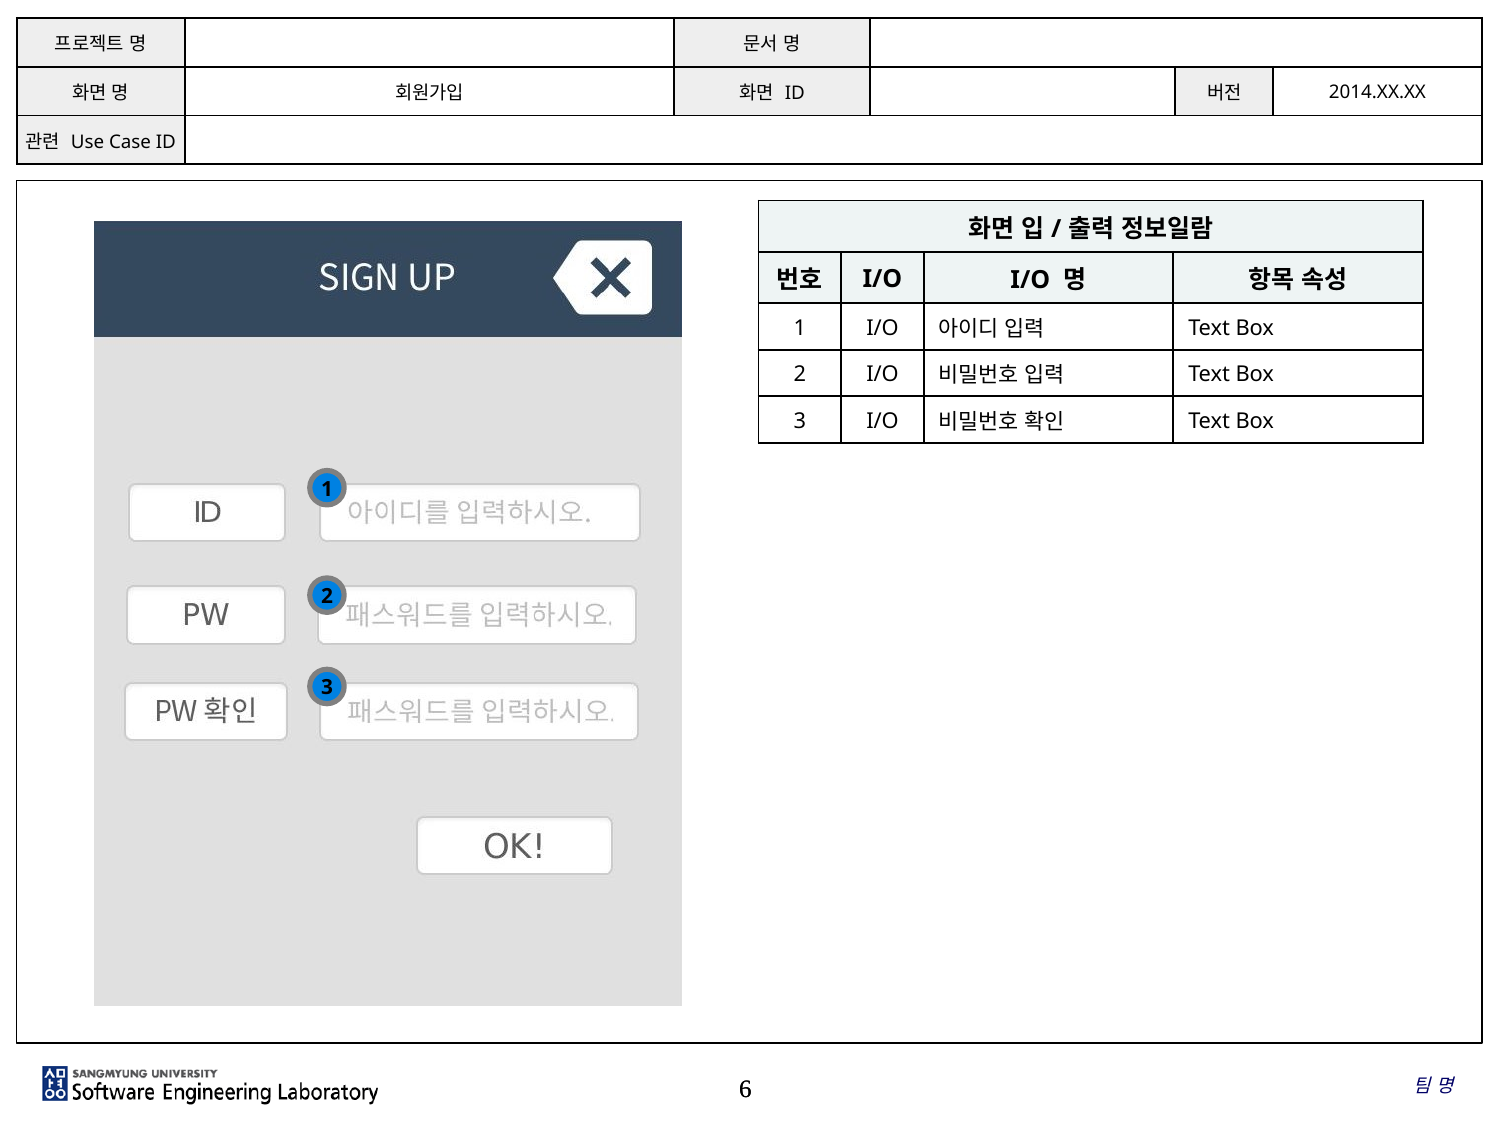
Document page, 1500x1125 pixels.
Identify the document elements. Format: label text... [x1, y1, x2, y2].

table_cell [871, 68, 1174, 115]
footer 팀 명 [994, 1060, 1454, 1110]
table_cell I/O [842, 397, 923, 442]
table_header 화면 입/출력 정보일람 [759, 201, 1422, 251]
table_cell I/O [842, 304, 923, 349]
table_header [871, 19, 1481, 66]
table_cell I/O 명 [925, 253, 1172, 302]
table_cell 번호 [759, 253, 840, 302]
table_cell 항목 속성 [1174, 253, 1422, 302]
table_cell 아이디 입력 [925, 304, 1172, 349]
table_cell Text Box [1174, 397, 1422, 442]
table_header 프로젝트 명 [18, 19, 184, 66]
table_cell 비밀번호 확인 [925, 397, 1172, 442]
table_cell 회원가입 [186, 68, 673, 115]
table_cell 2 [759, 351, 840, 395]
table_cell 2014.XX.XX [1274, 68, 1481, 115]
table_cell 3 [759, 397, 840, 442]
table_cell 비밀번호 입력 [925, 351, 1172, 395]
table_cell I/O [842, 253, 923, 302]
table_cell Text Box [1174, 351, 1422, 395]
table_header 문서 명 [675, 19, 869, 66]
picture [42, 1066, 382, 1106]
table_cell Text Box [1174, 304, 1422, 349]
table_cell 화면 명 [18, 68, 184, 115]
table_cell [186, 116, 1481, 163]
table_header [186, 19, 673, 66]
table_cell I/O [842, 351, 923, 395]
picture [94, 220, 683, 1006]
table_cell 관련 Use Case ID [18, 116, 184, 163]
table_cell 화면 ID [675, 68, 869, 115]
table_cell 버전 [1176, 68, 1272, 115]
table_cell 1 [759, 304, 840, 349]
